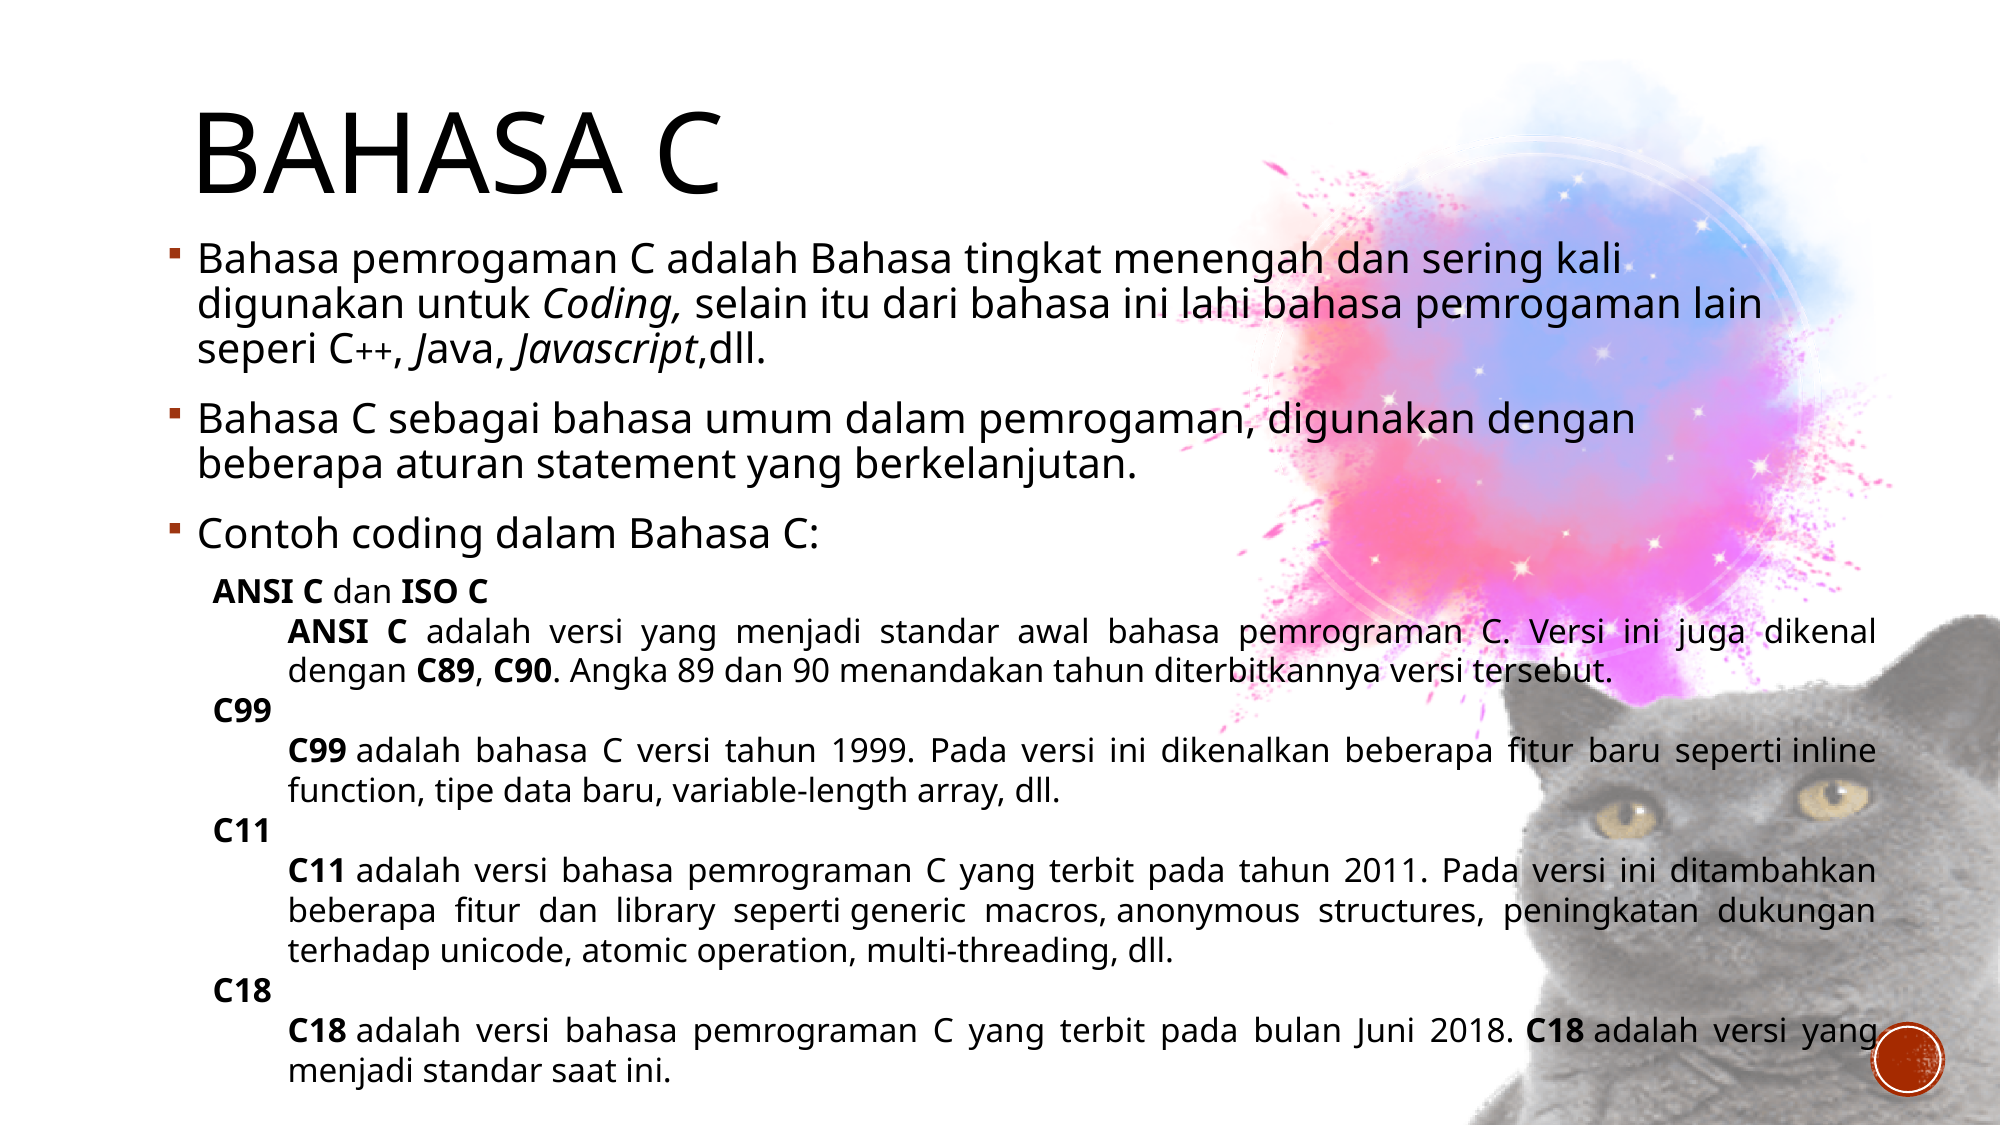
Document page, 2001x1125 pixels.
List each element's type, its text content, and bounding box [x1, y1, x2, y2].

table_cell 0073 [1895, 1021, 1946, 1097]
text_box ANSI C dan ISO C ANSI C adalah versi yang menjadi standar awal bahasa pemrograman C. Versi ini juga dikenal dengan C89, C90. Angka 89 dan 90 menandakan tahun diterbitkannya versi tersebut. C99 C99 adalah bahasa C versi tahun 1999. Pada versi ini dikenalkan beberapa fitur baru seperti inline function, tipe data baru, variable-length array, dll. C11 C11 adalah versi bahasa pemrograman C yang terbit pada tahun 2011. Pada versi ini ditambahkan beberapa fitur dan library seperti generic macros, anonymous structures, peningkatan dukungan terhadap unicode, atomic operation, multi-threading, dll. C18 C18 adalah versi bahasa pemrograman C yang terbit pada bulan Juni 2018. C18 adalah versi yang menjadi standar saat ini. [198, 562, 1895, 1097]
title bahasa c [174, 25, 1825, 290]
table_cell 38 [0, 0, 2000, 1125]
list Bahasa pemrogaman C adalah Bahasa tingkat menengah dan sering kali digunakan untuk Coding, selain itu dari bahasa ini lahi bahasa pemrogaman lain seperi C++, Java, Javascript,dll. Bahasa C sebagai bahasa umum dalam pemrogaman, digunakan dengan beberapa aturan statement yang berkelanjutan. Contoh coding dalam Bahasa C: [151, 230, 1802, 895]
